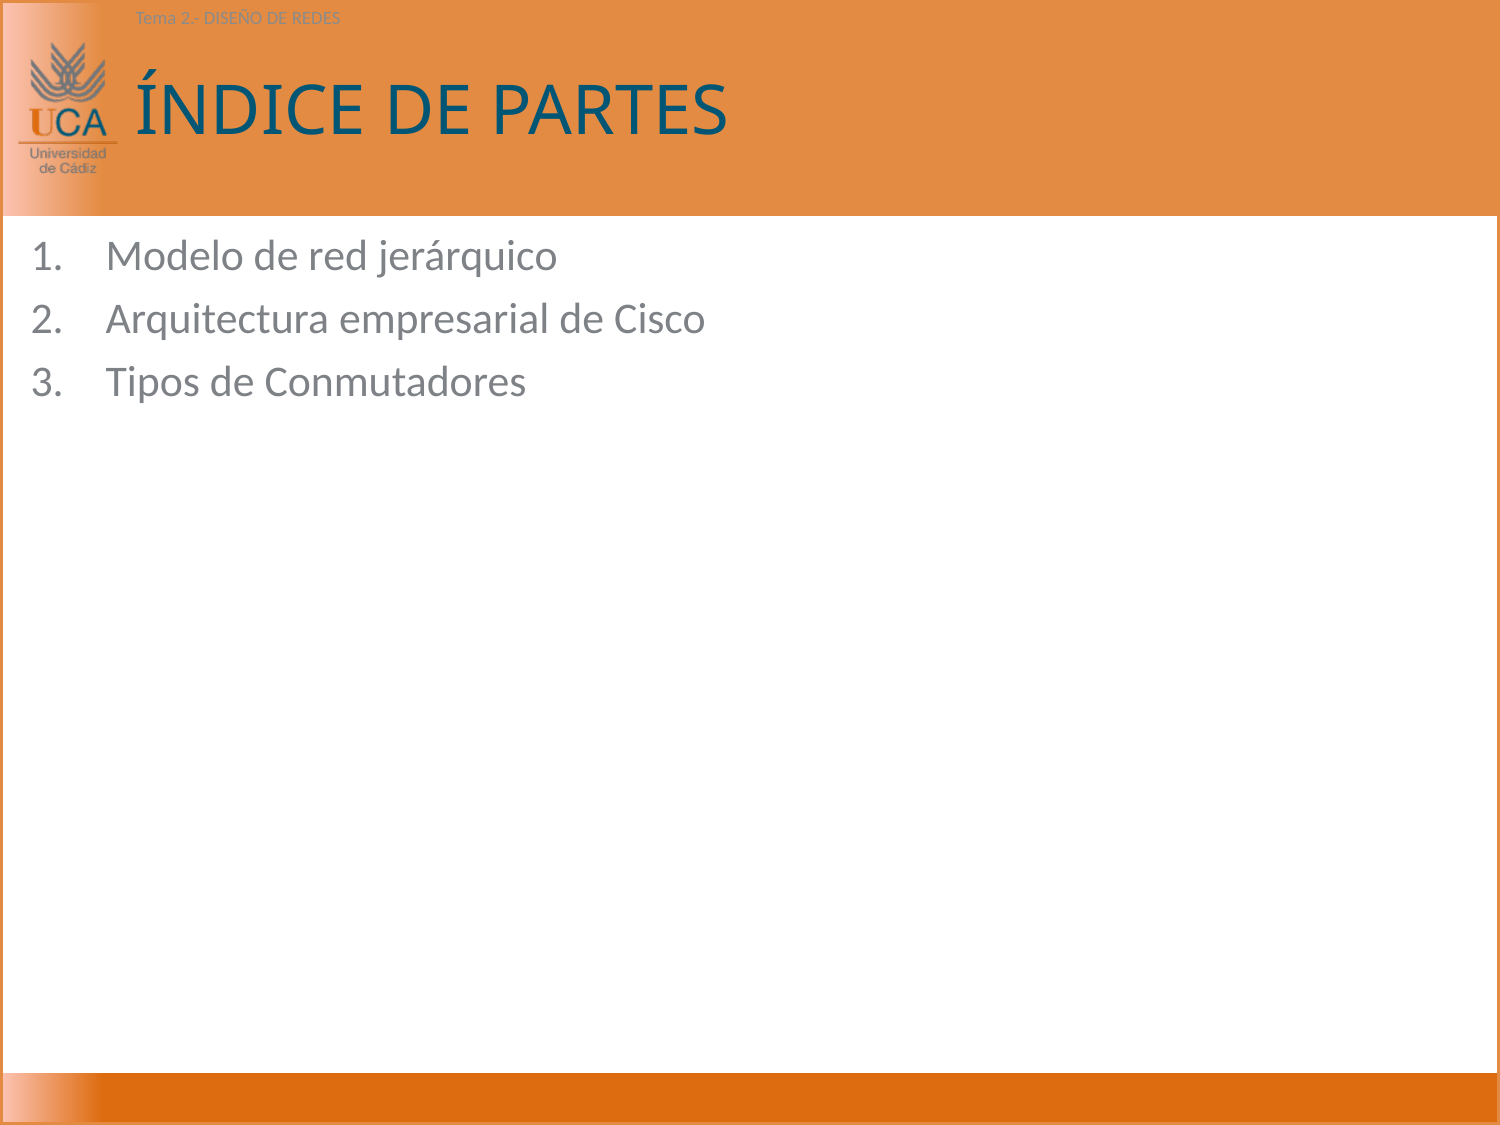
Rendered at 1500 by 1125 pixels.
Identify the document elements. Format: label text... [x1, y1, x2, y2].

title ÍNDICE DE PARTES [120, 48, 1488, 176]
list Modelo de red jerárquico Arquitectura empresarial de Cisco Tipos de Conmutadores [15, 225, 1488, 1074]
list Tema 2.- DISEÑO DE REDES [120, 1, 1488, 39]
picture [15, 40, 121, 176]
